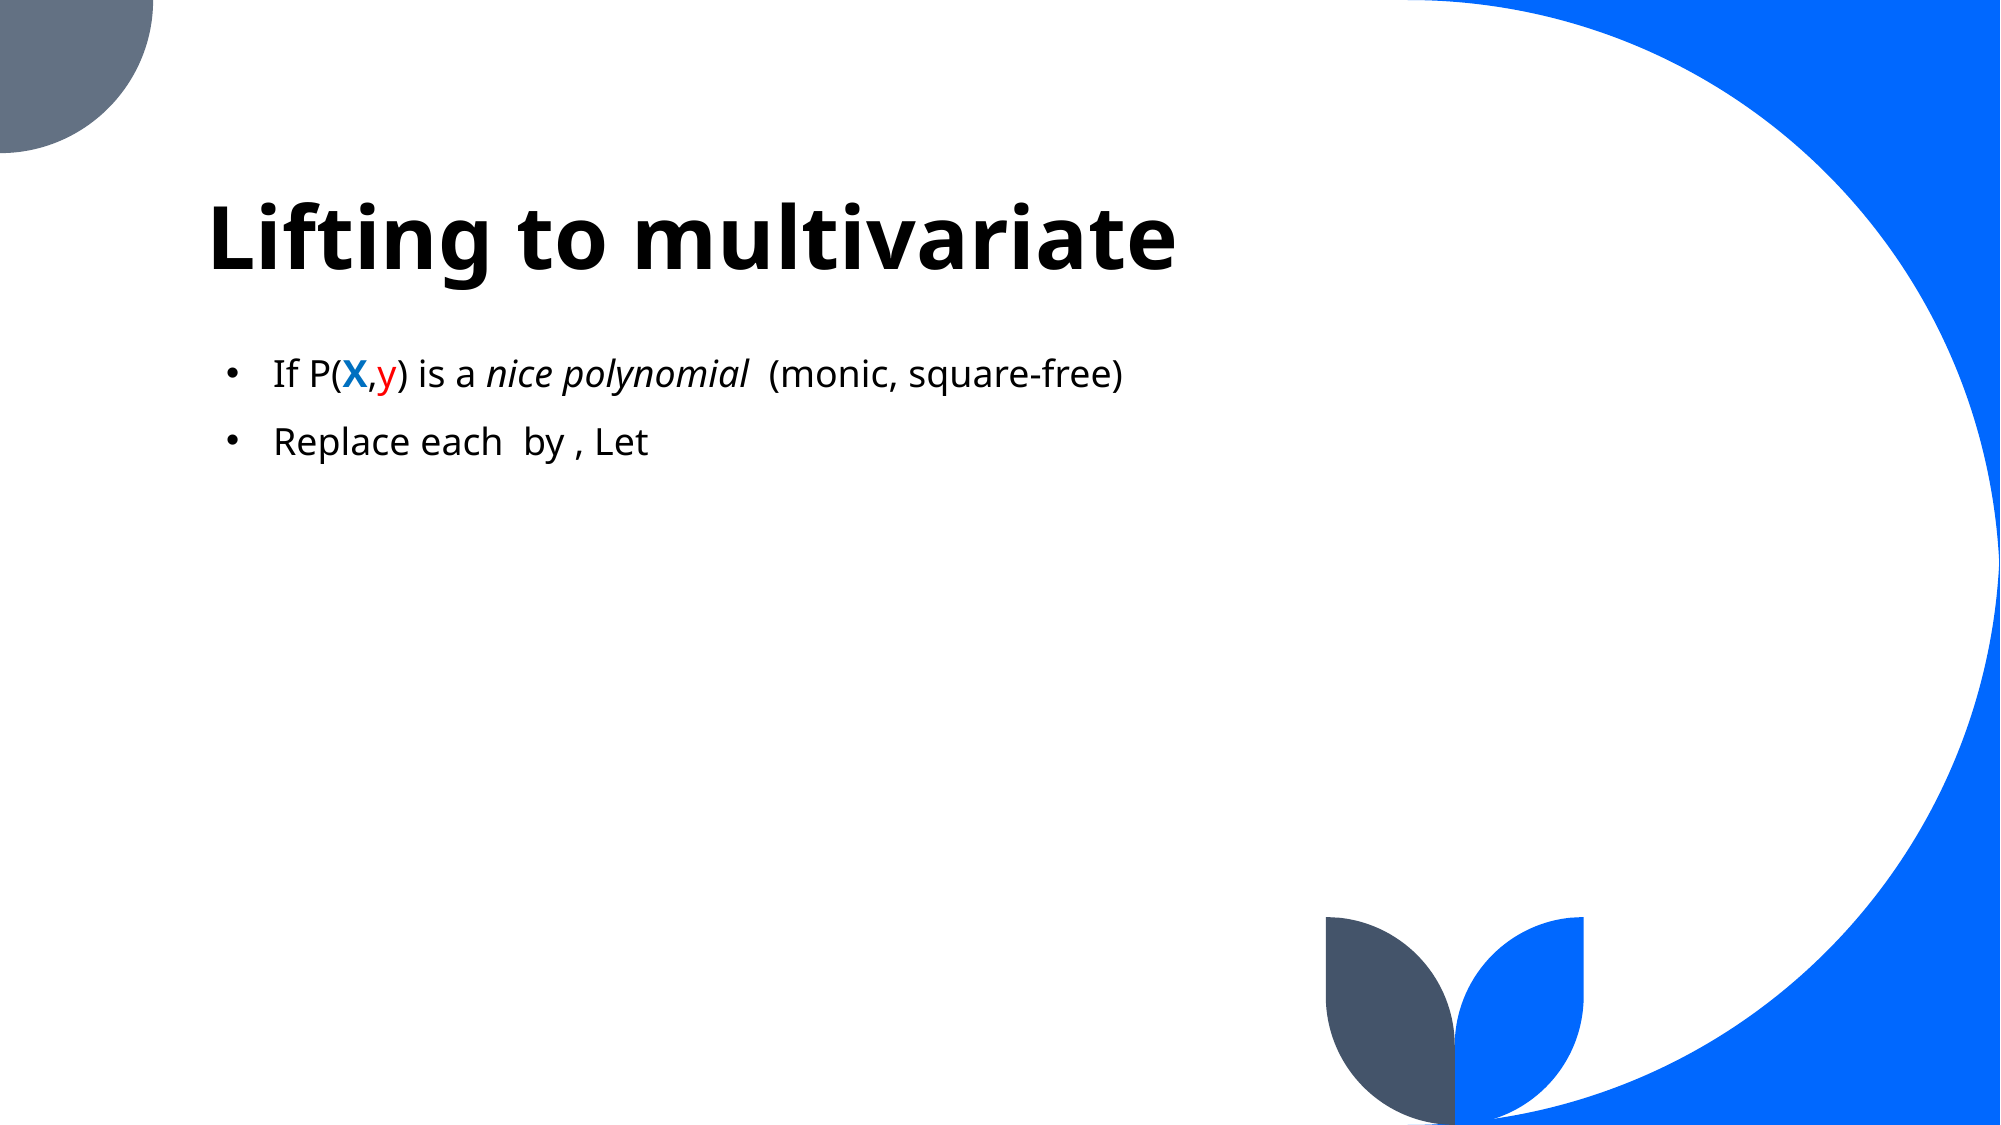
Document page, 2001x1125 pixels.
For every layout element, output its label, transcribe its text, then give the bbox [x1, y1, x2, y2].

title Lifting to multivariate [191, 22, 1767, 294]
